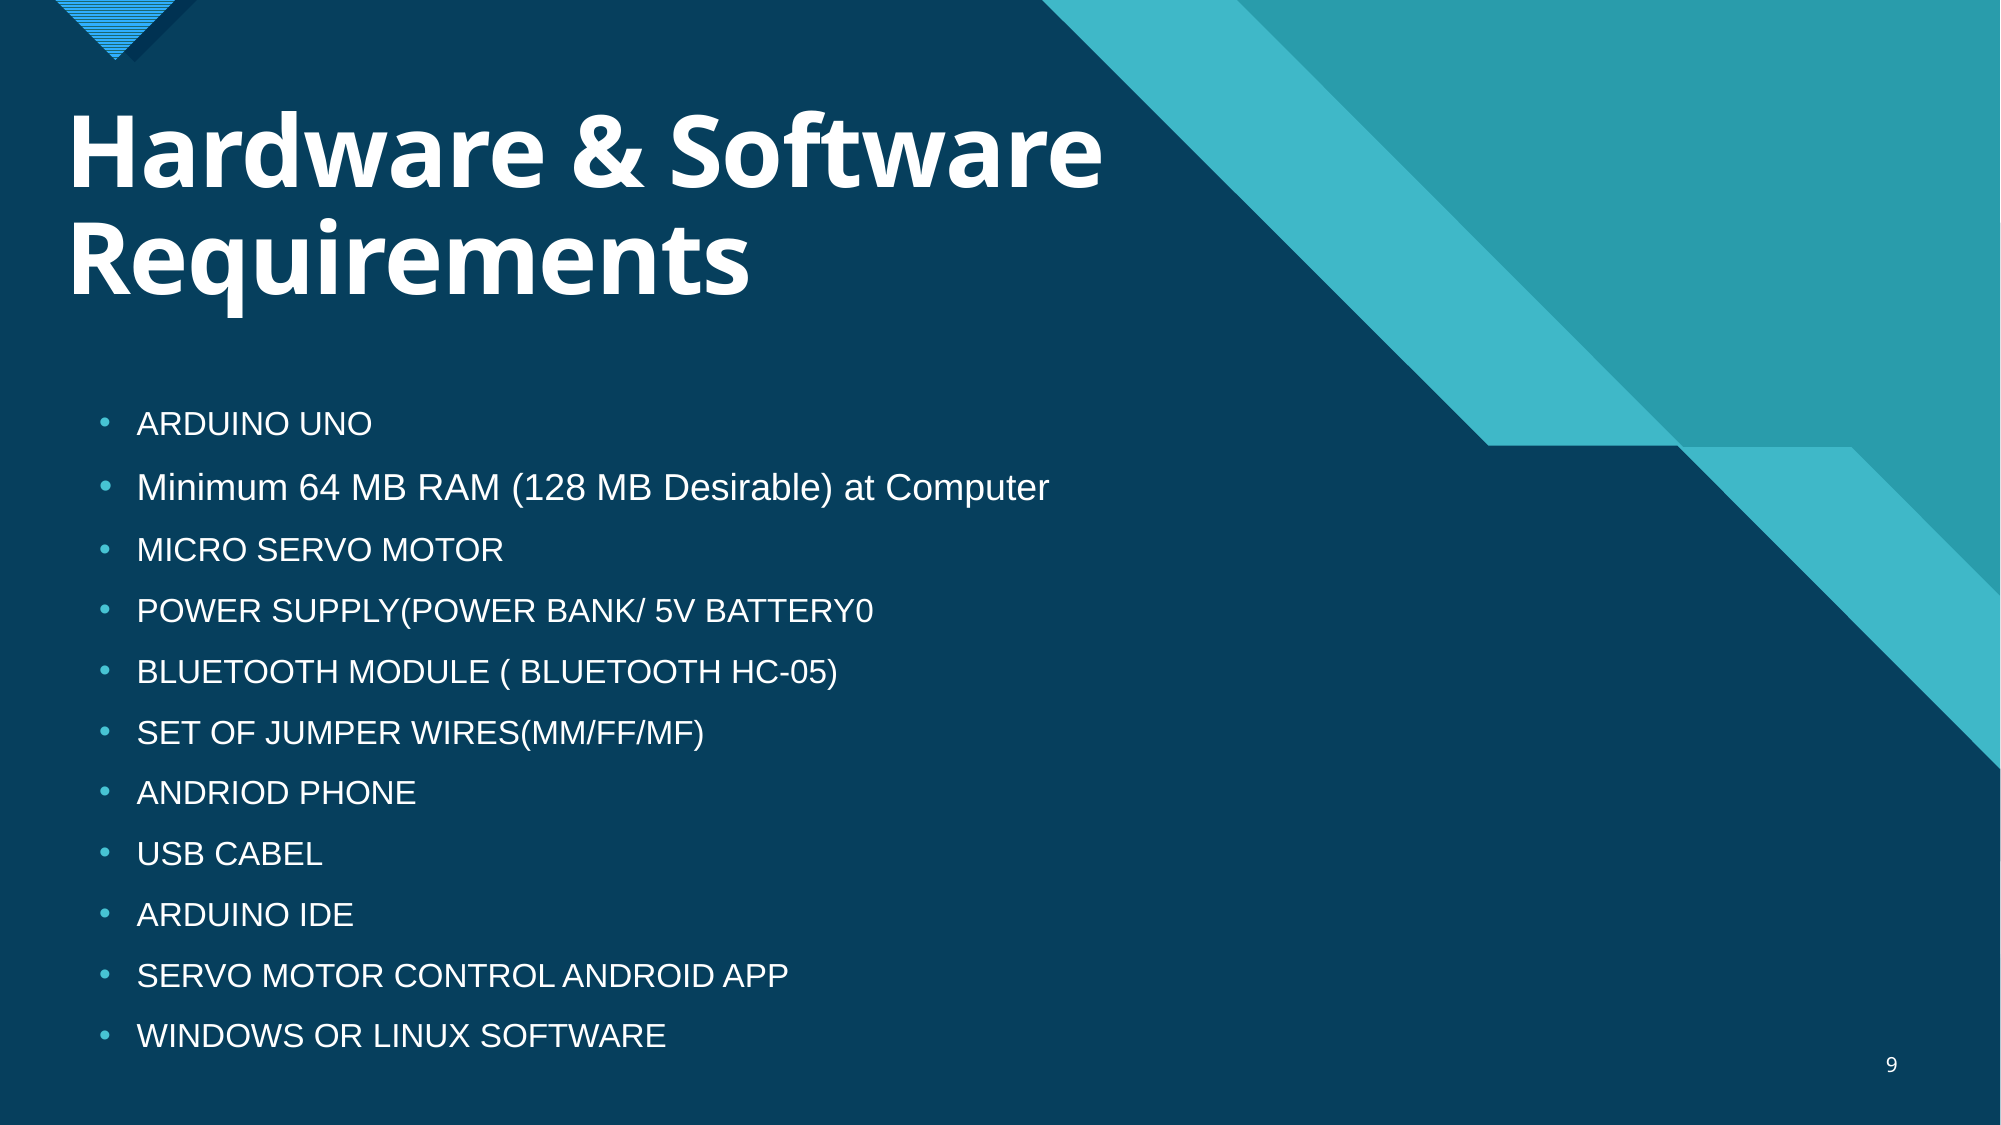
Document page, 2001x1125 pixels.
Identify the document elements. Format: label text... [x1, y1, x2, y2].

list ARDUINO UNO Minimum 64 MB RAM (128 MB Desirable) at Computer MICRO SERVO MOTOR POWER SUPPLY(POWER BANK/ 5V BATTERY0 BLUETOOTH MODULE ( BLUETOOTH HC-05) SET OF JUMPER WIRES(MM/FF/MF) ANDRIOD PHONE USB CABEL ARDUINO IDE SERVO MOTOR CONTROL ANDROID APP WINDOWS OR LINUX SOFTWARE [84, 394, 1187, 1066]
title Hardware & Software Requirements [50, 93, 1940, 327]
slide_number 9 [1845, 1035, 1913, 1096]
